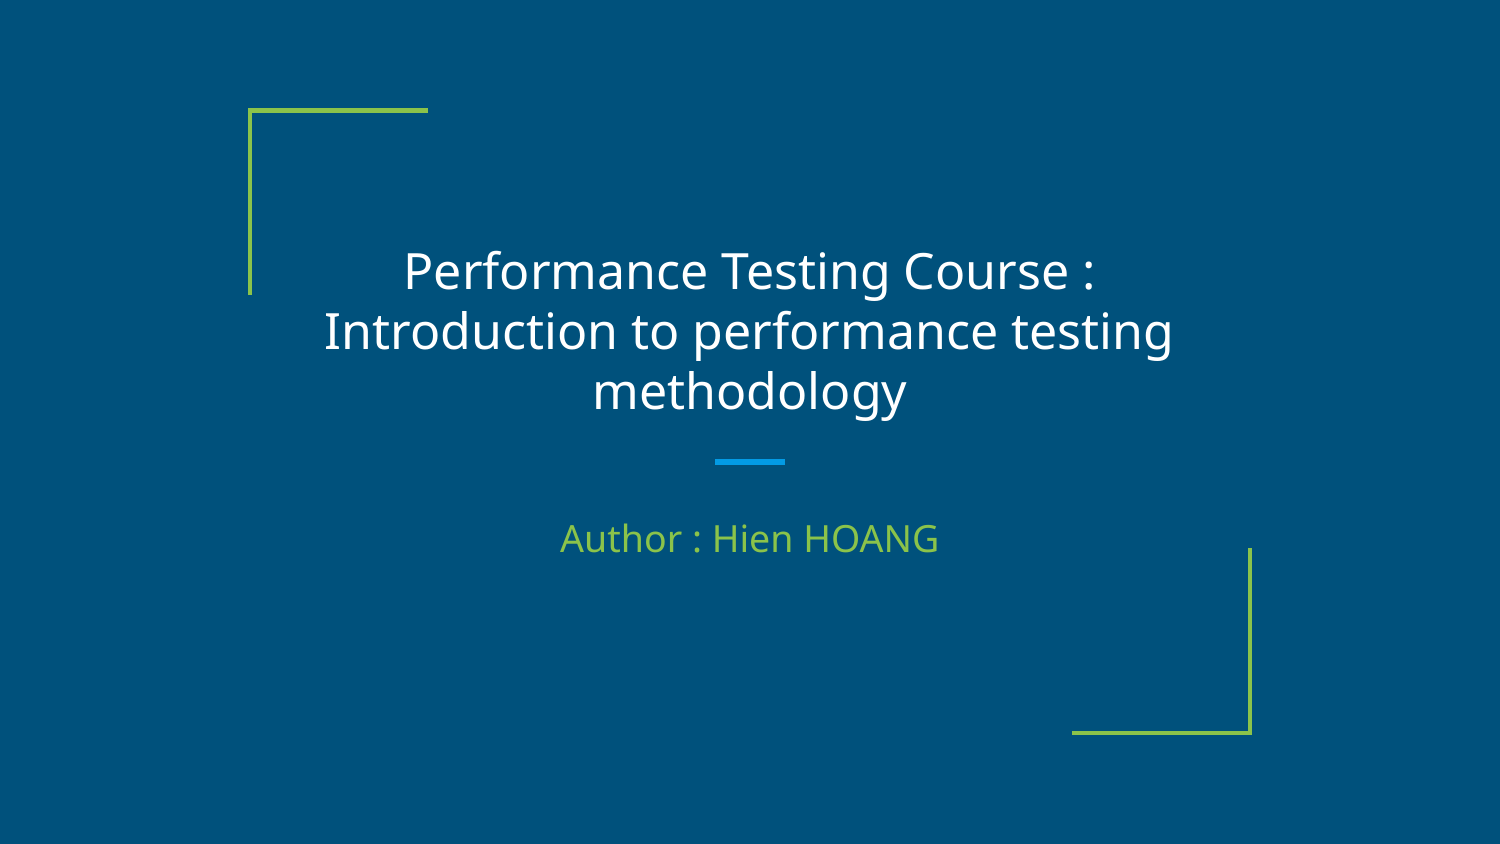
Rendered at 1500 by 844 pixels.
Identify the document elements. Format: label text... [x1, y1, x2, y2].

title Performance Testing Course : Introduction to performance testing methodology [275, 195, 1225, 435]
subtitle Author : Hien HOANG [275, 500, 1225, 650]
